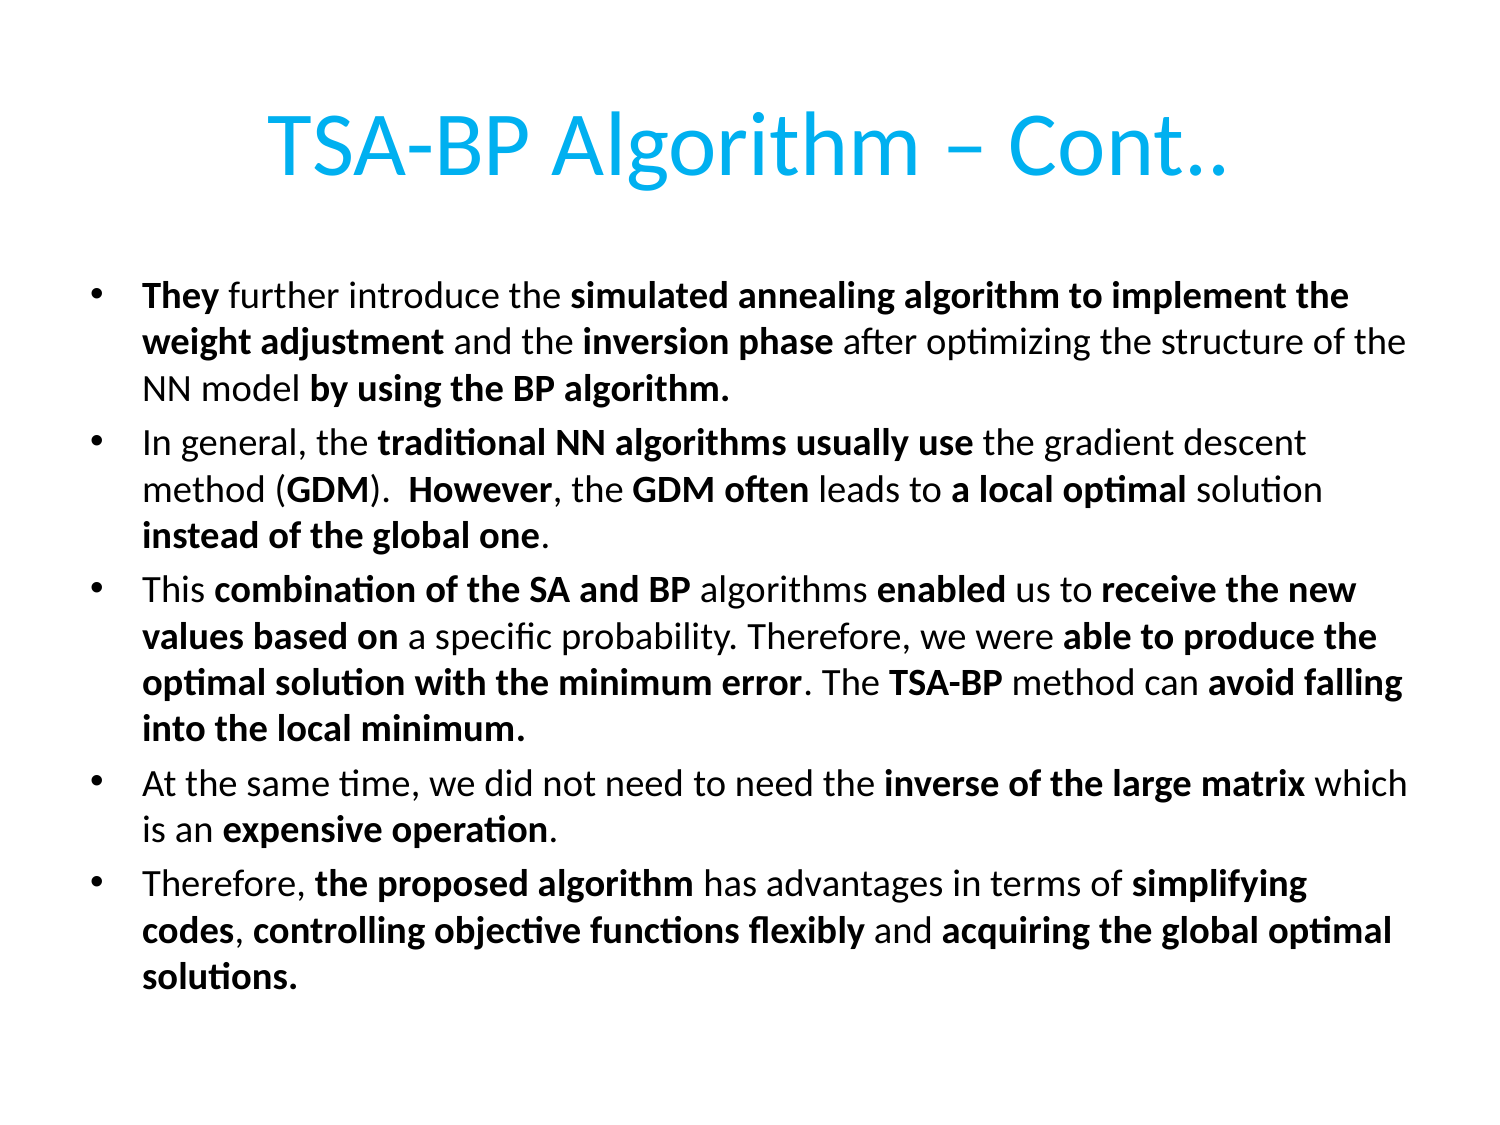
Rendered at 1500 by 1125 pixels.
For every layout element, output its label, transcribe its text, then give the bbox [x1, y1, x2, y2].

title TSA-BP Algorithm – Cont.. [75, 45, 1425, 233]
list They further introduce the simulated annealing algorithm to implement the weight adjustment and the inversion phase after optimizing the structure of the NN model by using the BP algorithm. In general, the traditional NN algorithms usually use the gradient descent method (GDM). However, the GDM often leads to a local optimal solution instead of the global one. This combination of the SA and BP algorithms enabled us to receive the new values based on a specific probability. Therefore, we were able to produce the optimal solution with the minimum error. The TSA-BP method can avoid falling into the local minimum. At the same time, we did not need to need the inverse of the large matrix which is an expensive operation. Therefore, the proposed algorithm has advantages in terms of simplifying codes, controlling objective functions flexibly and acquiring the global optimal solutions. [75, 262, 1425, 1005]
